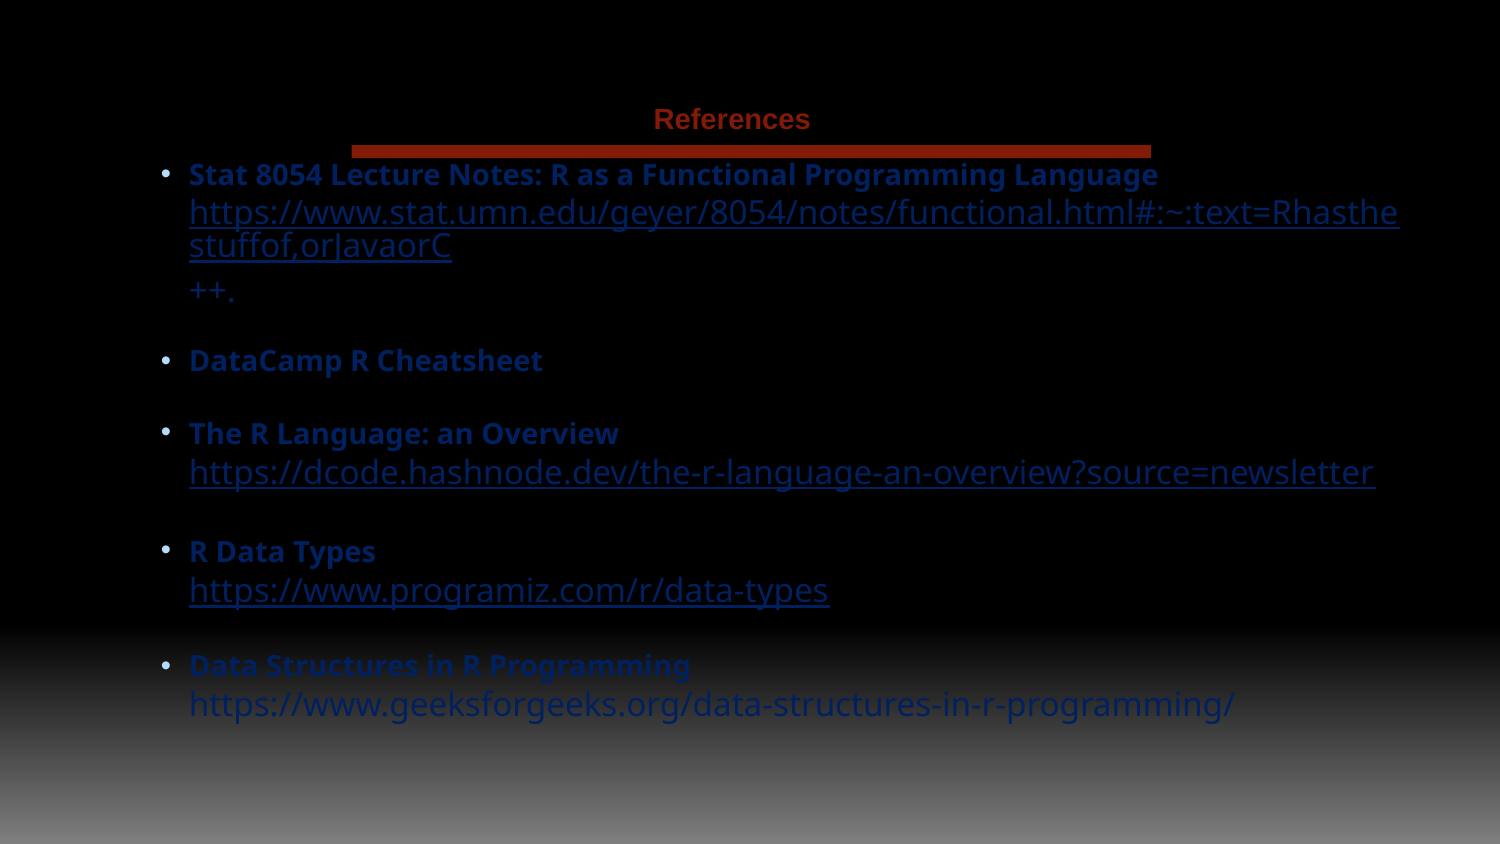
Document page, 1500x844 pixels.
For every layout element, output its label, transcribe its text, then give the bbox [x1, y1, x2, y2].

subtitle Stat 8054 Lecture Notes: R as a Functional Programming Language https://www.stat.umn.edu/geyer/8054/notes/functional.html#:~:text=Rhasthestuffof,orJavaorC++. DataCamp R Cheatsheet The R Language: an Overview https://dcode.hashnode.dev/the-r-language-an-overview?source=newsletter R Data Types https://www.programiz.com/r/data-types Data Structures in R Programming https://www.geeksforgeeks.org/data-structures-in-r-programming/ [120, 140, 1417, 827]
text_box References [529, 93, 910, 144]
